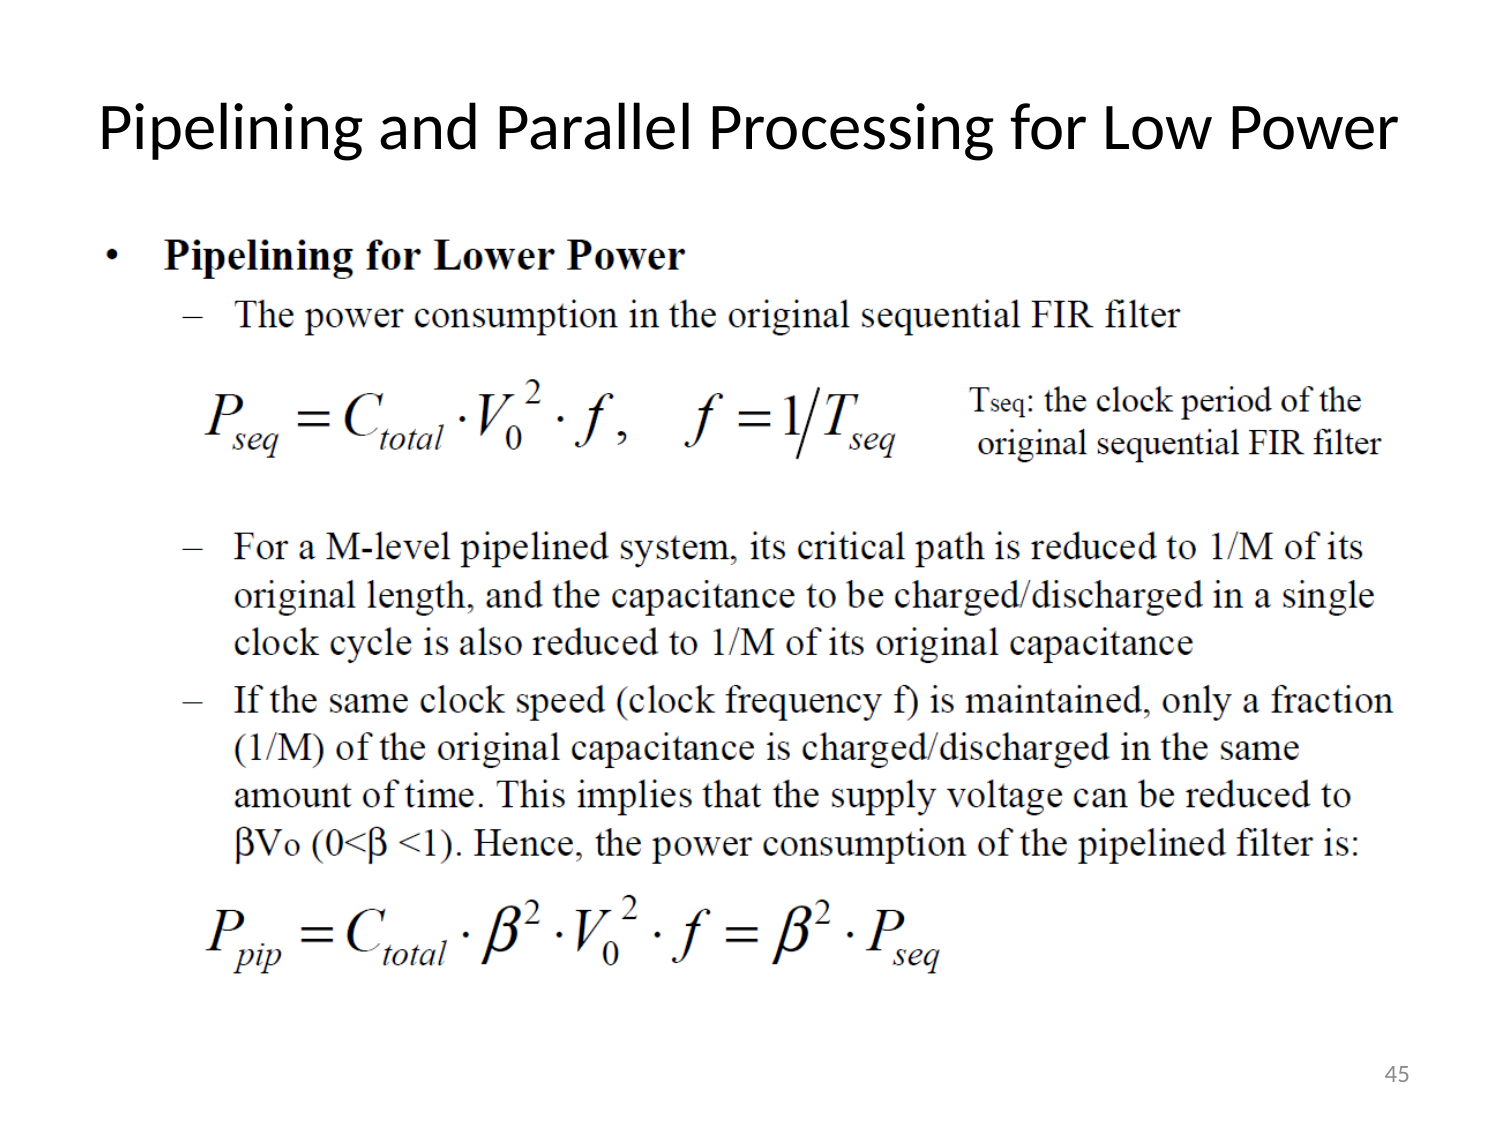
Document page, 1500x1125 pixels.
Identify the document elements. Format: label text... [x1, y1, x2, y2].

slide_number 45 [1074, 1042, 1425, 1103]
title Pipelining and Parallel Processing for Low Power [0, 44, 1500, 201]
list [87, 212, 1405, 1001]
